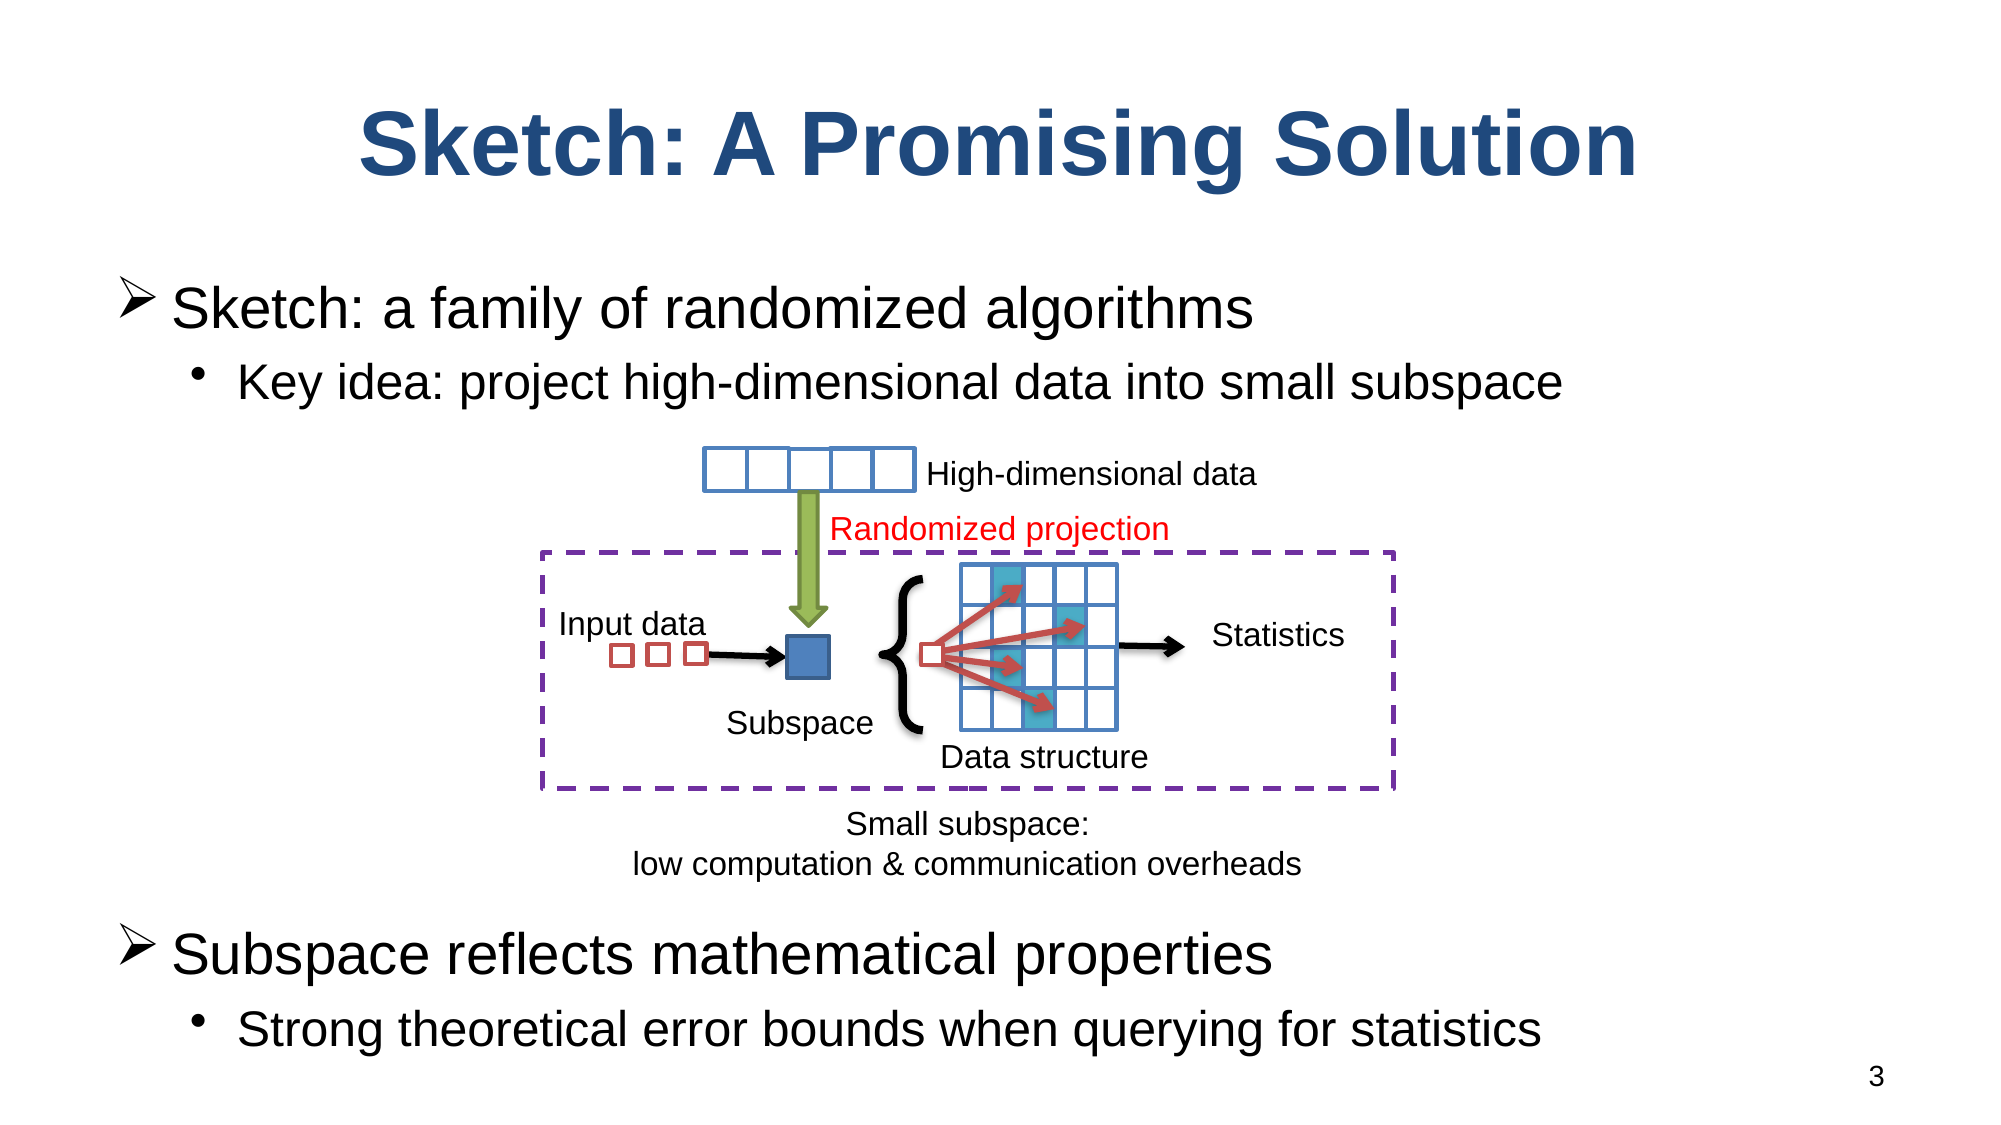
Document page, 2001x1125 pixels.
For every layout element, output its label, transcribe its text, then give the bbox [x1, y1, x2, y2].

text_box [960, 687, 1117, 731]
text_box Randomized projection [820, 500, 1199, 552]
text_box [880, 576, 924, 727]
text_box High-dimensional data [894, 444, 1290, 500]
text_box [1060, 646, 1117, 687]
text_box [702, 446, 749, 493]
text_box [540, 551, 1396, 791]
text_box [749, 446, 791, 493]
text_box Data structure [872, 727, 1217, 783]
list Sketch: a family of randomized algorithms Key idea: project high-dimensional data into small subspace [99, 262, 1900, 443]
text_box Subspace reflects mathematical properties Strong theoretical error bounds when querying for statistics [99, 908, 1900, 1071]
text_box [706, 653, 788, 658]
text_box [942, 625, 1086, 655]
text_box Input data [531, 595, 542, 650]
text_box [960, 564, 1117, 606]
text_box [828, 446, 875, 493]
text_box [926, 642, 936, 667]
title Sketch: A Promising Solution [99, 45, 1900, 233]
text_box [788, 489, 829, 628]
text_box [787, 447, 833, 493]
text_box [942, 584, 1024, 625]
text_box [875, 446, 917, 493]
text_box Small subspace: low computation & communication overheads [542, 794, 1394, 890]
slide_number 3 [1433, 1071, 1900, 1103]
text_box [942, 654, 1024, 669]
text_box [785, 634, 831, 680]
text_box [1028, 613, 1117, 646]
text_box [942, 654, 1055, 710]
